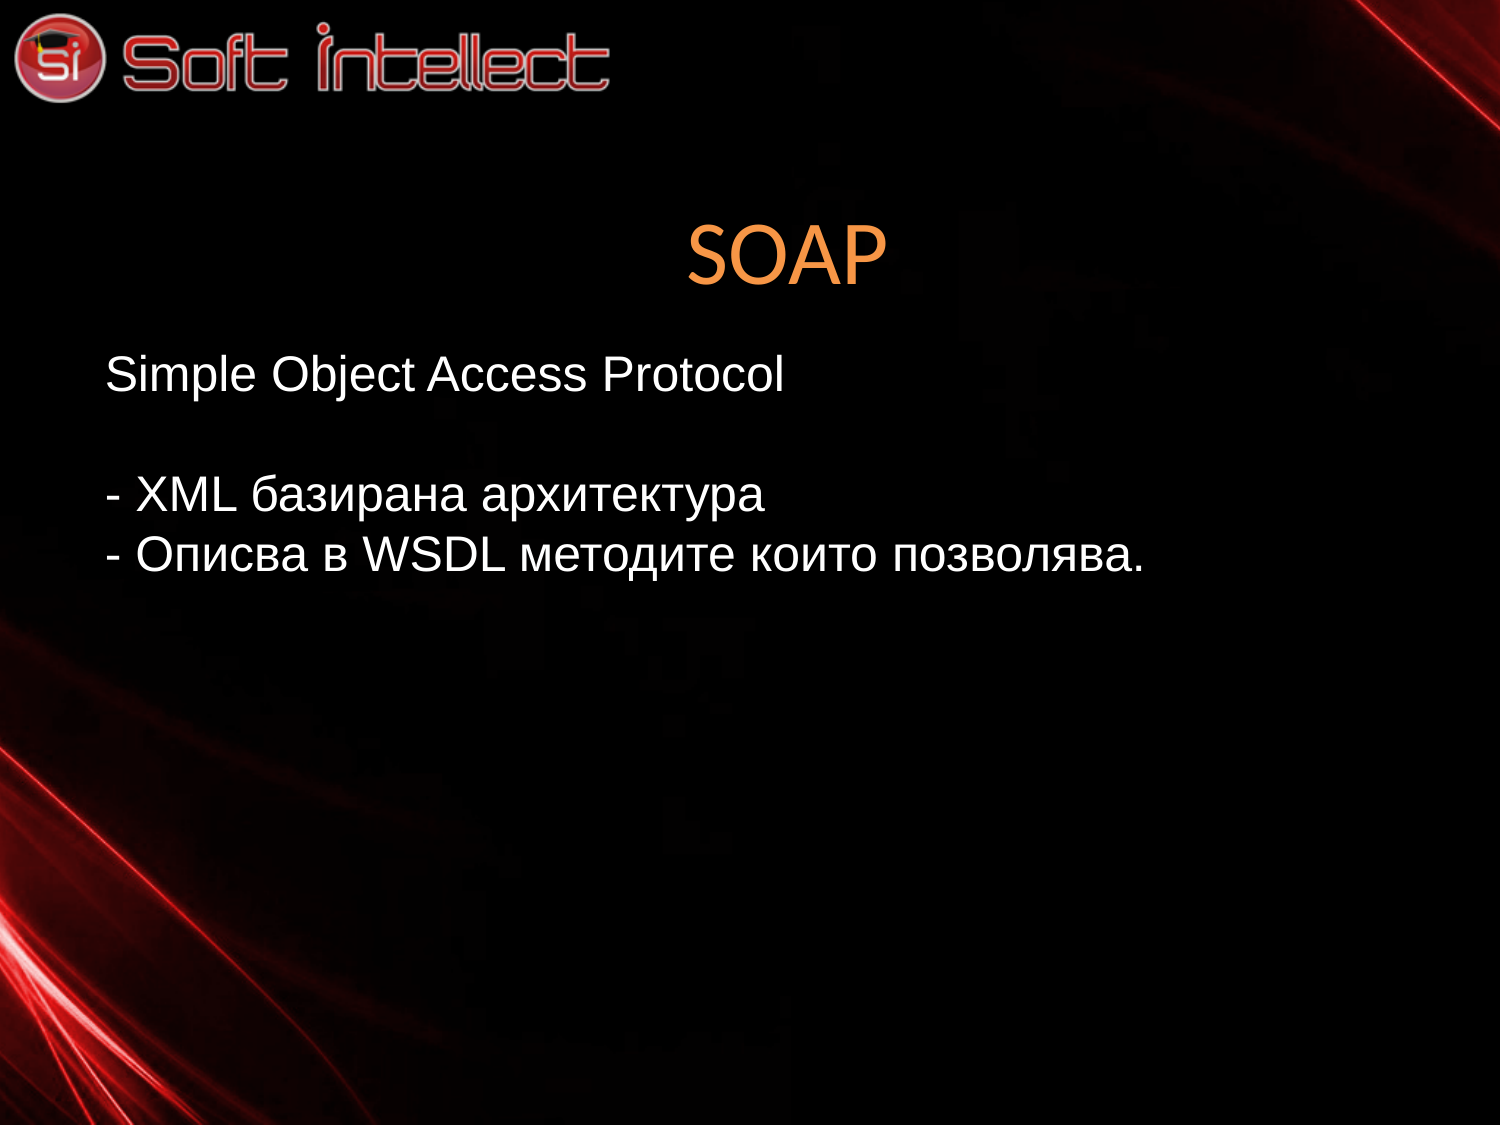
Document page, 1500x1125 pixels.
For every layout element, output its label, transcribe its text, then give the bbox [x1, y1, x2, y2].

text_box Simple Object Access Protocol - XML базирана архитектура - Описва в WSDL методите които позволява. [90, 333, 1425, 1080]
text_box SOAP [150, 127, 1425, 333]
picture [0, 0, 1500, 1125]
